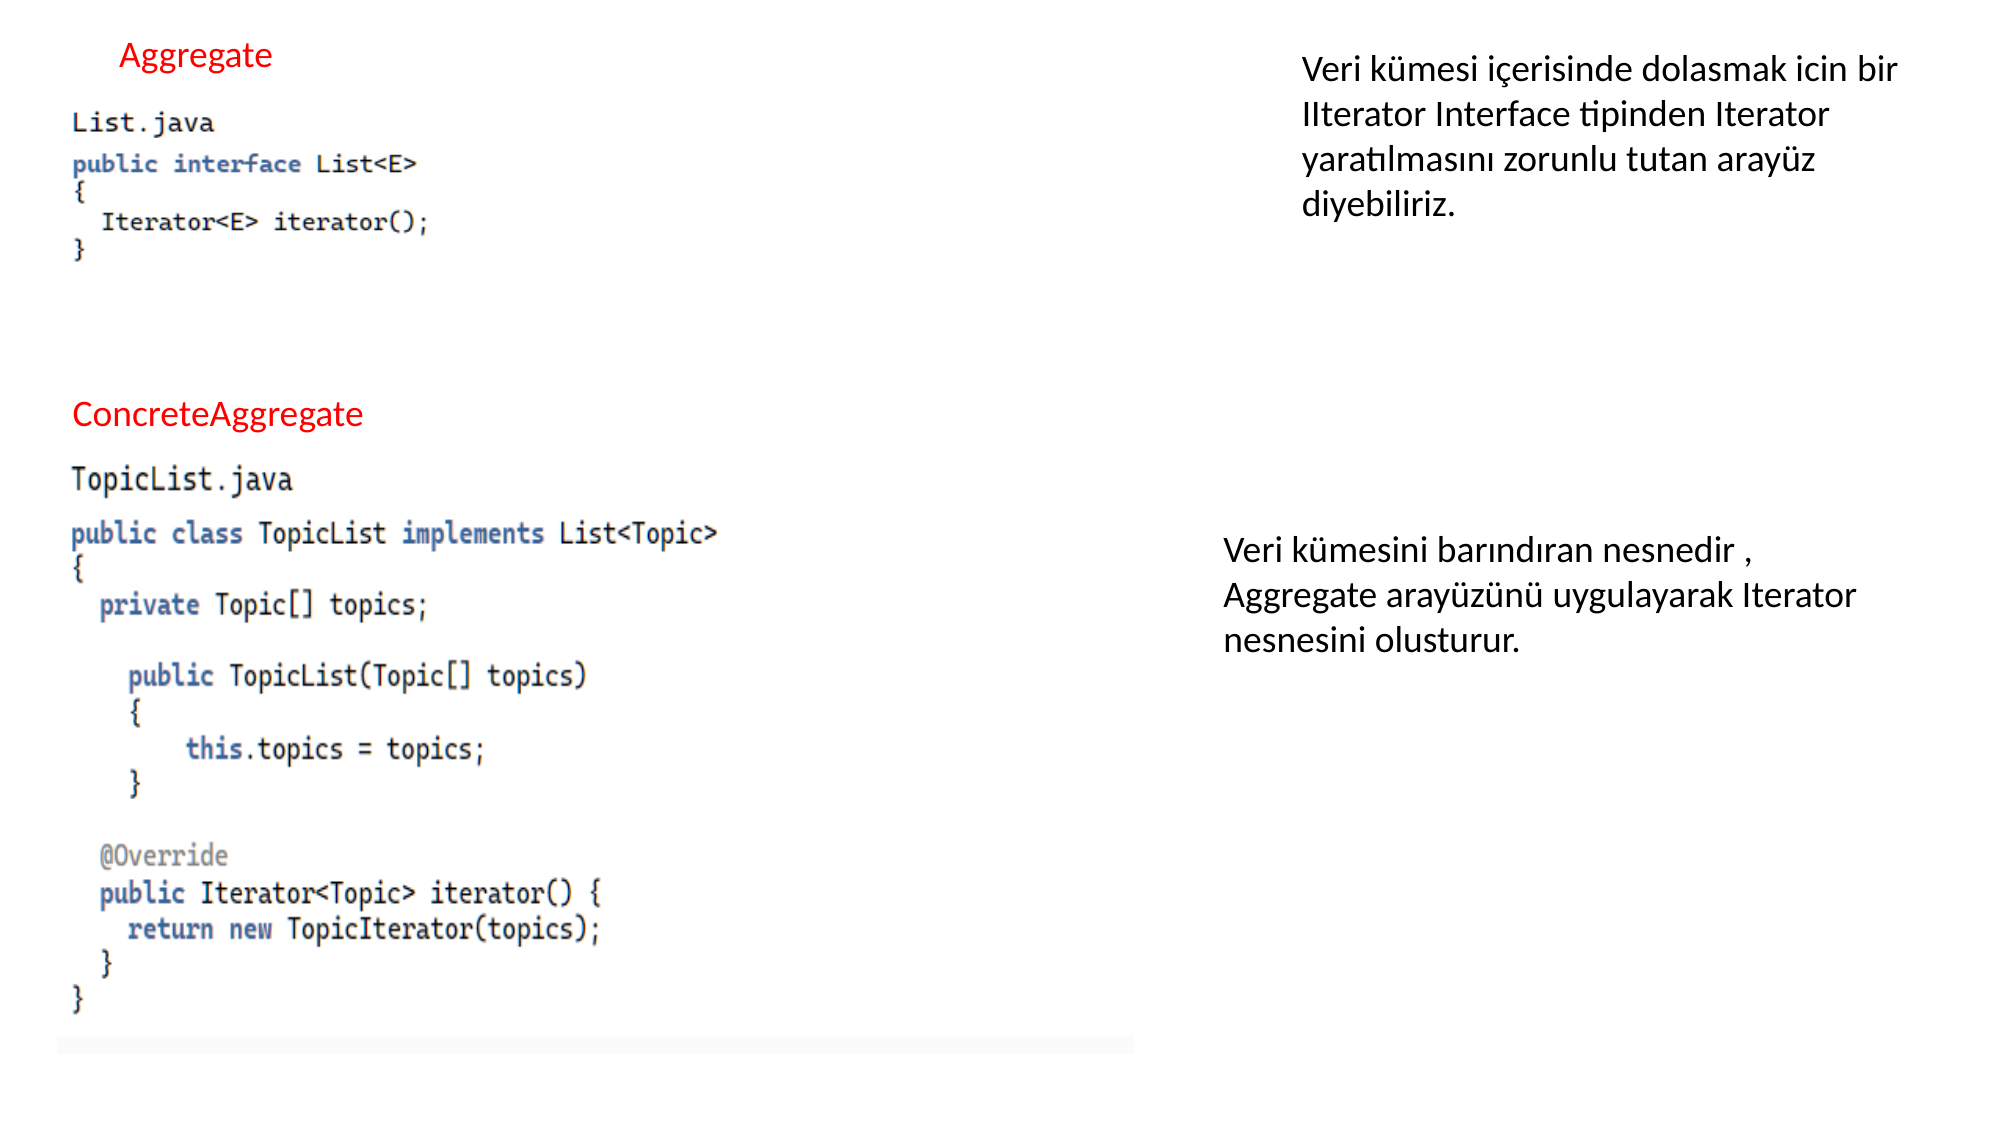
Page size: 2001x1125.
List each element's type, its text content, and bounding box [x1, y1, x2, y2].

text_box Veri kümesini barındıran nesnedir , Aggregate arayüzünü uygulayarak Iterator nesnesini olusturur. [1208, 517, 1880, 803]
picture [56, 459, 1134, 1054]
text_box ConcreteAggregate [57, 381, 595, 442]
text_box Veri kümesi içerisinde dolasmak icin bir IIterator Interface tipinden Iterator yaratılmasını zorunlu tutan arayüz diyebiliriz. [1286, 36, 1943, 232]
text_box Aggregate [104, 22, 638, 83]
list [57, 102, 1146, 268]
